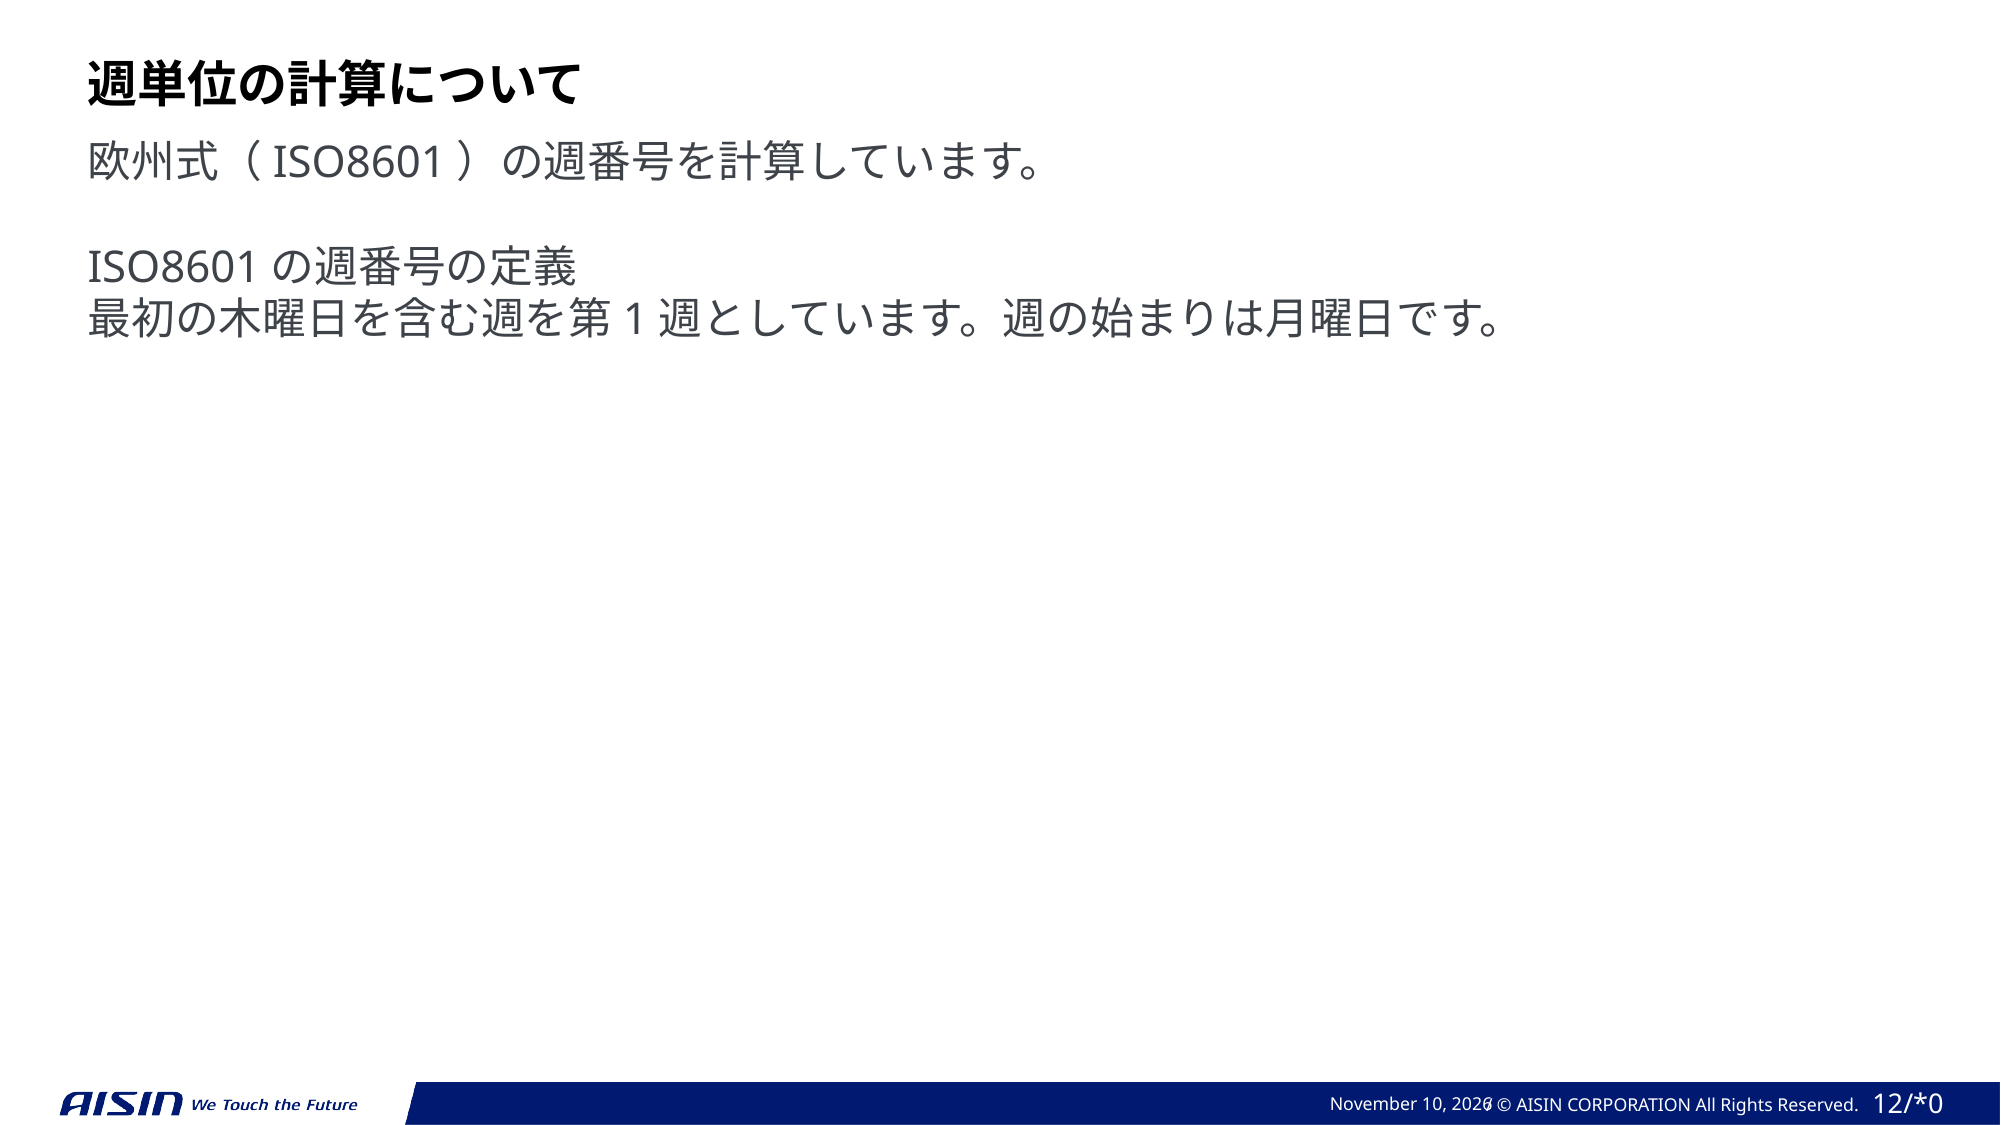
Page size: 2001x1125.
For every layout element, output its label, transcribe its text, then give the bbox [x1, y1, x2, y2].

list 週単位の計算について [72, 44, 1934, 103]
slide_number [1142, 1093, 1508, 1116]
list 欧州式（ISO8601）の週番号を計算しています。 ISO8601の週番号の定義 最初の木曜日を含む週を第1週としています。週の始まりは月曜日です。 [72, 125, 1934, 1051]
picture [0, 1082, 2000, 1125]
